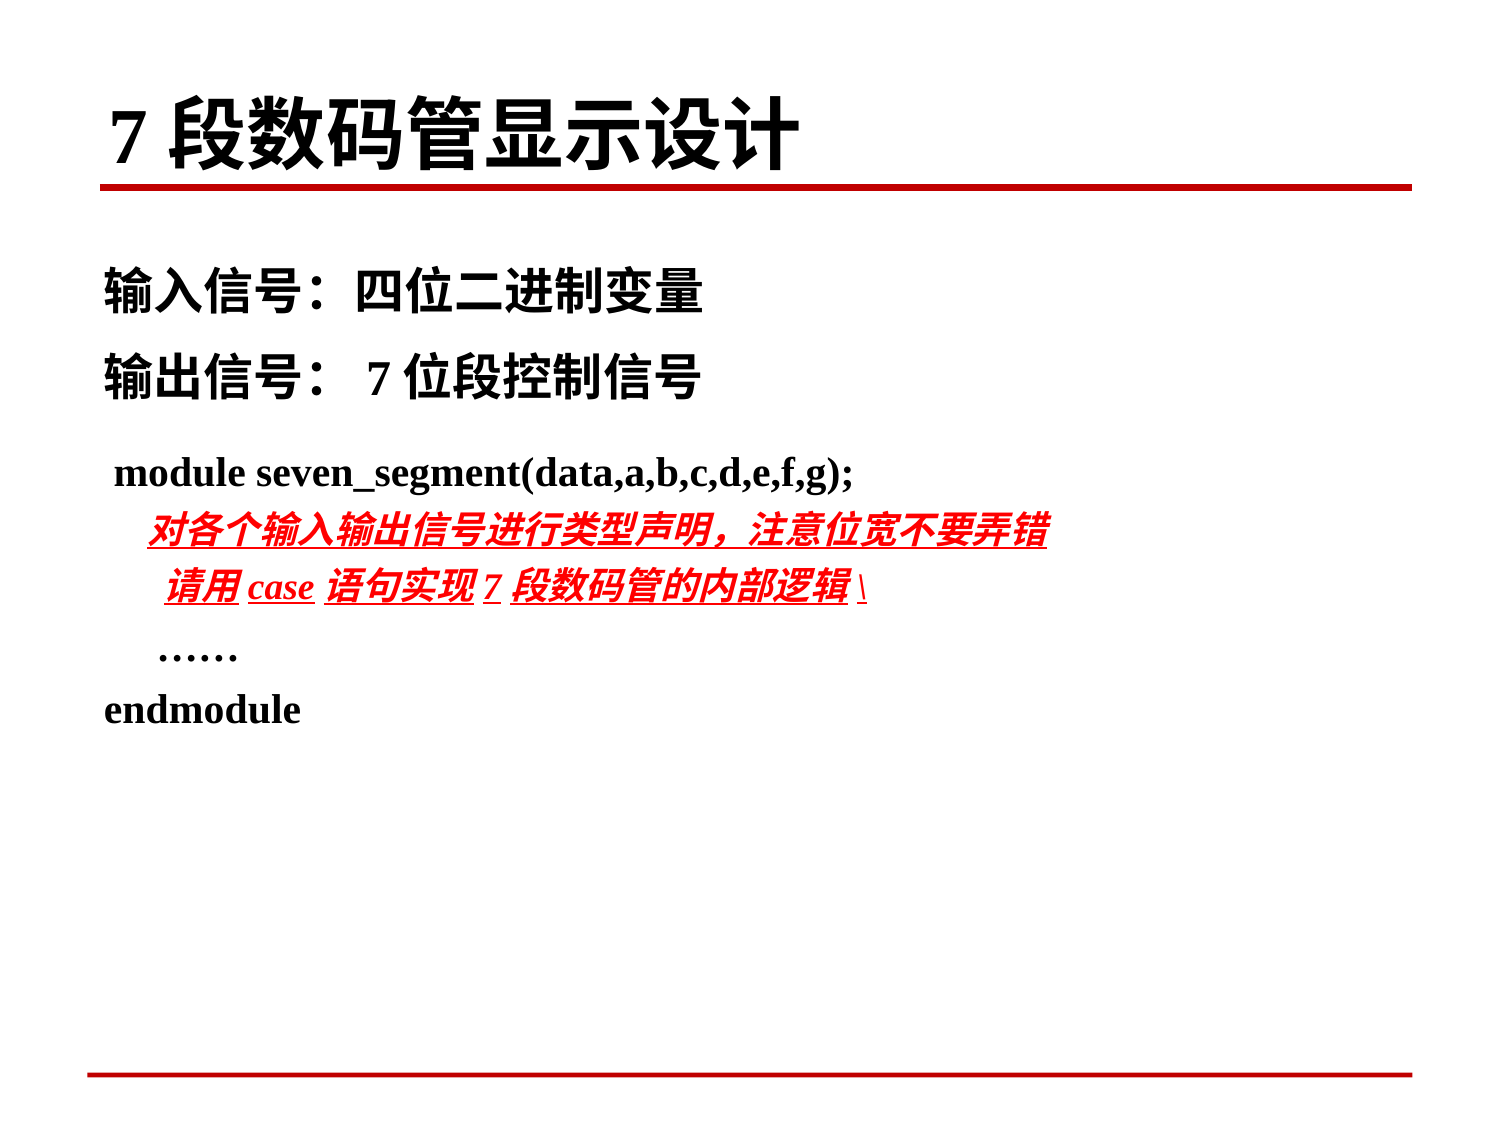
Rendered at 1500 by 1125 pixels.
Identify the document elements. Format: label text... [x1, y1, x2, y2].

text_box 输入信号：四位二进制变量 输出信号：7位段控制信号 [89, 237, 1402, 413]
text_box module seven_segment(data,a,b,c,d,e,f,g); 对各个输入输出信号进行类型声明，注意位宽不要弄错 请用case语句实现7段数码管的内部逻辑\ …… endmodule [89, 424, 1425, 740]
text_box 7段数码管显示设计 [94, 49, 1407, 187]
